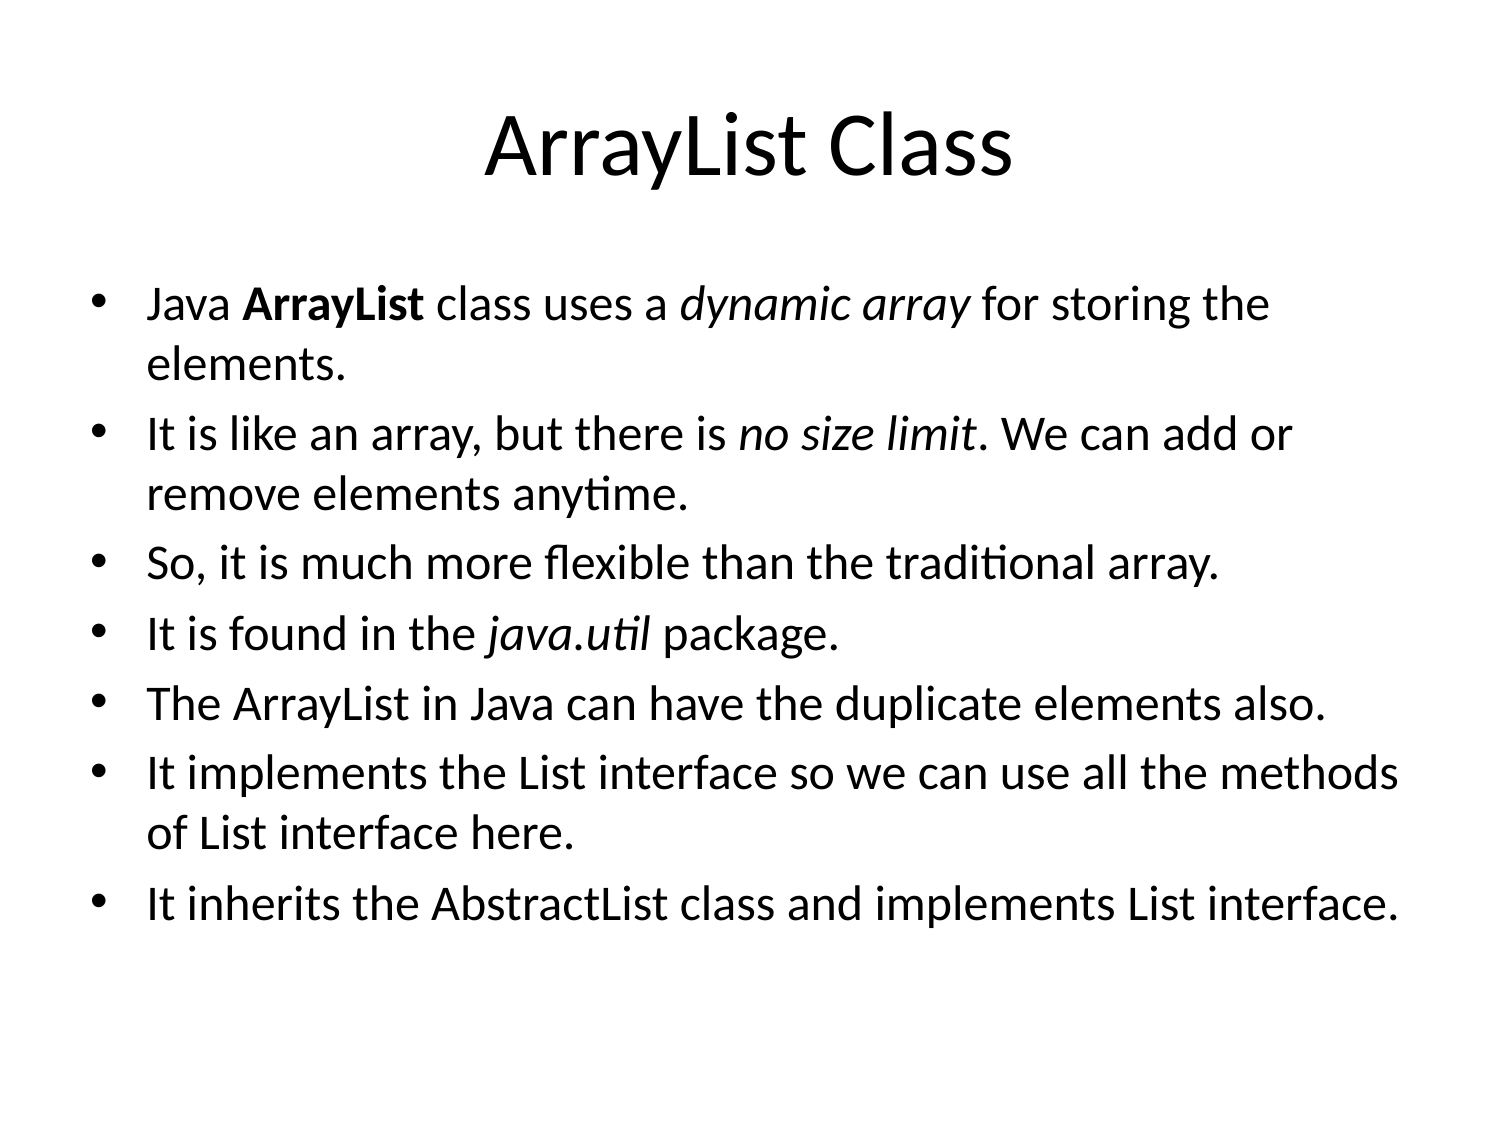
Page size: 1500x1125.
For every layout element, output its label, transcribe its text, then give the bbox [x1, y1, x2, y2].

list Java ArrayList class uses a dynamic array for storing the elements. It is like an array, but there is no size limit. We can add or remove elements anytime. So, it is much more flexible than the traditional array. It is found in the java.util package. The ArrayList in Java can have the duplicate elements also. It implements the List interface so we can use all the methods of List interface here. It inherits the AbstractList class and implements List interface. [75, 262, 1425, 1005]
title ArrayList Class [75, 45, 1425, 233]
